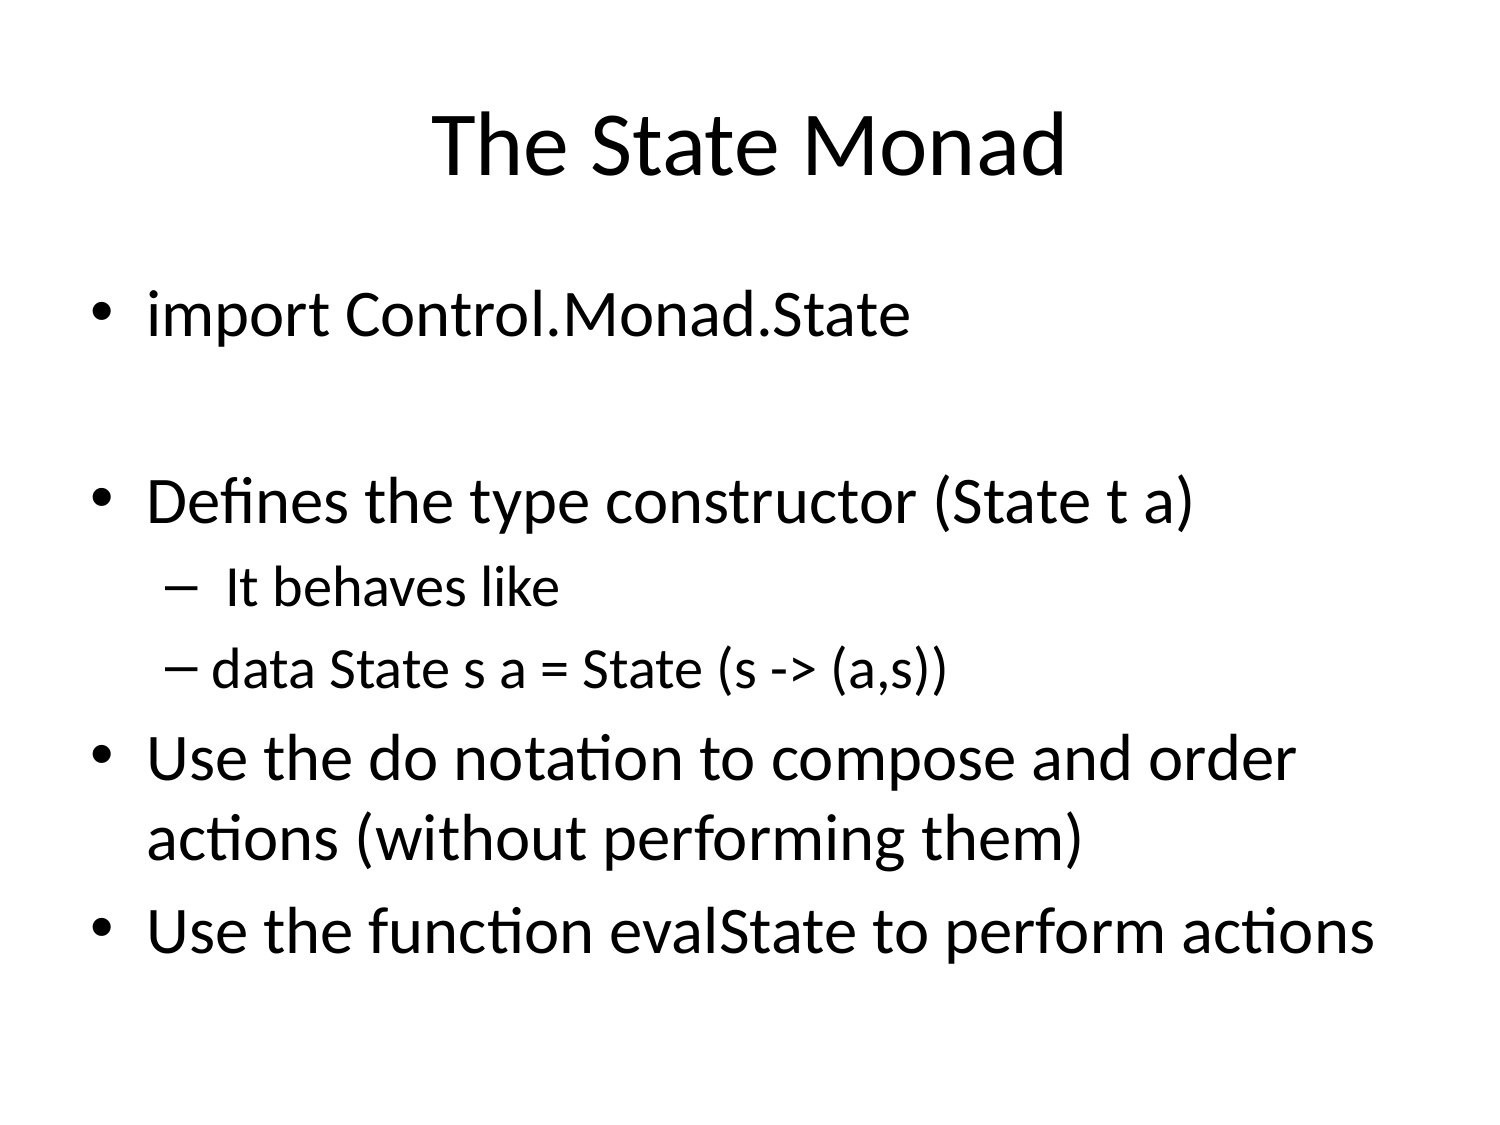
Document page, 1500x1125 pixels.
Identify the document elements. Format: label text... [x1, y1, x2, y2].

title The State Monad [75, 45, 1425, 233]
list import Control.Monad.State Defines the type constructor (State t a) It behaves like data State s a = State (s -> (a,s)) Use the do notation to compose and order actions (without performing them) Use the function evalState to perform actions [75, 262, 1425, 1005]
